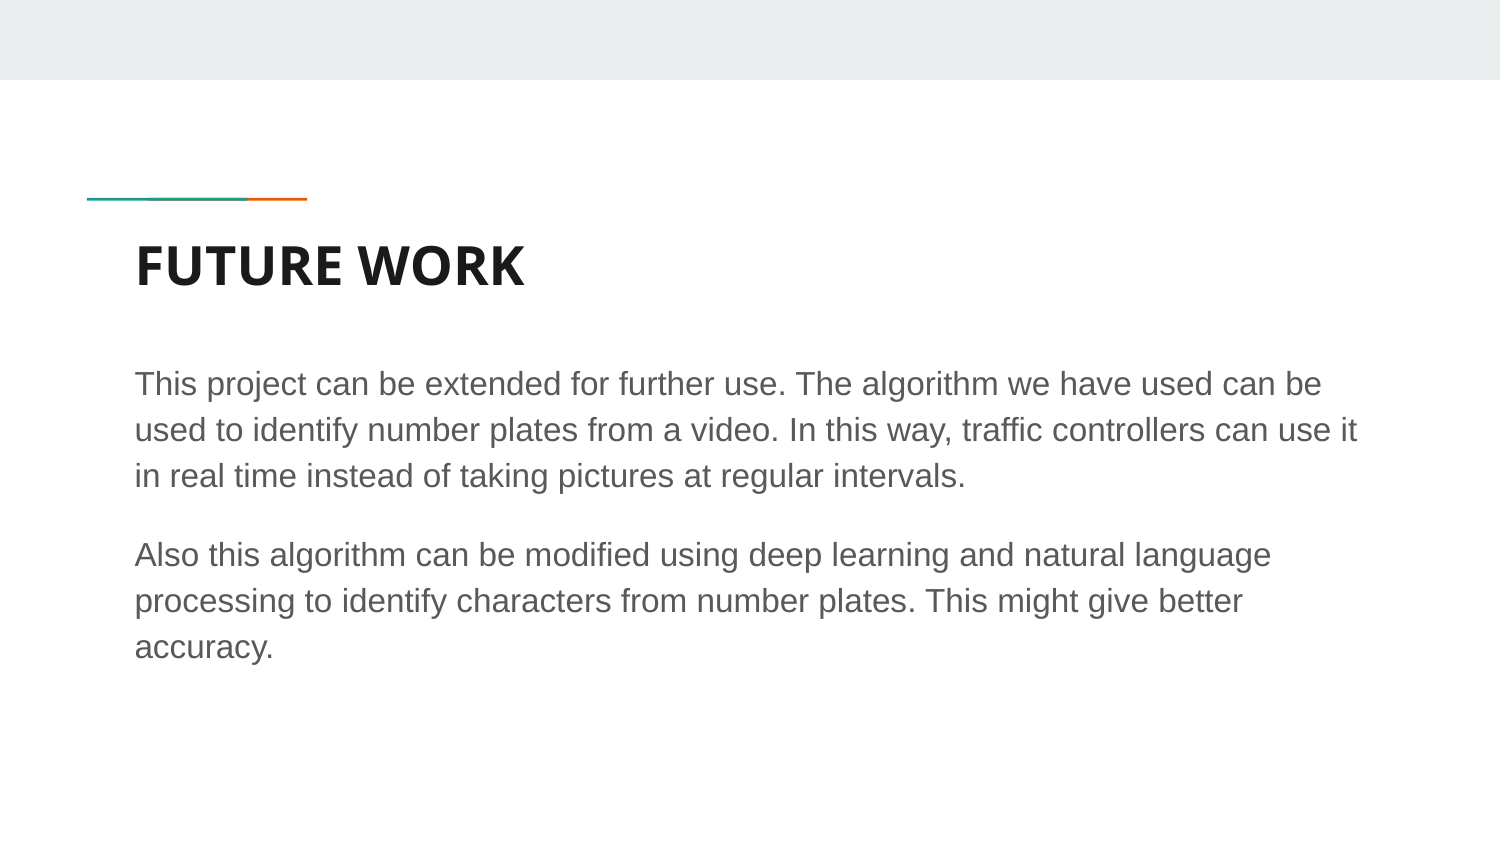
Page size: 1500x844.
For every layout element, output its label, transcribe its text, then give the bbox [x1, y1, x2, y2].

title FUTURE WORK [119, 216, 1381, 305]
list This project can be extended for further use. The algorithm we have used can be used to identify number plates from a video. In this way, traffic controllers can use it in real time instead of taking pictures at regular intervals. Also this algorithm can be modified using deep learning and natural language processing to identify characters from number plates. This might give better accuracy. [119, 341, 1381, 712]
